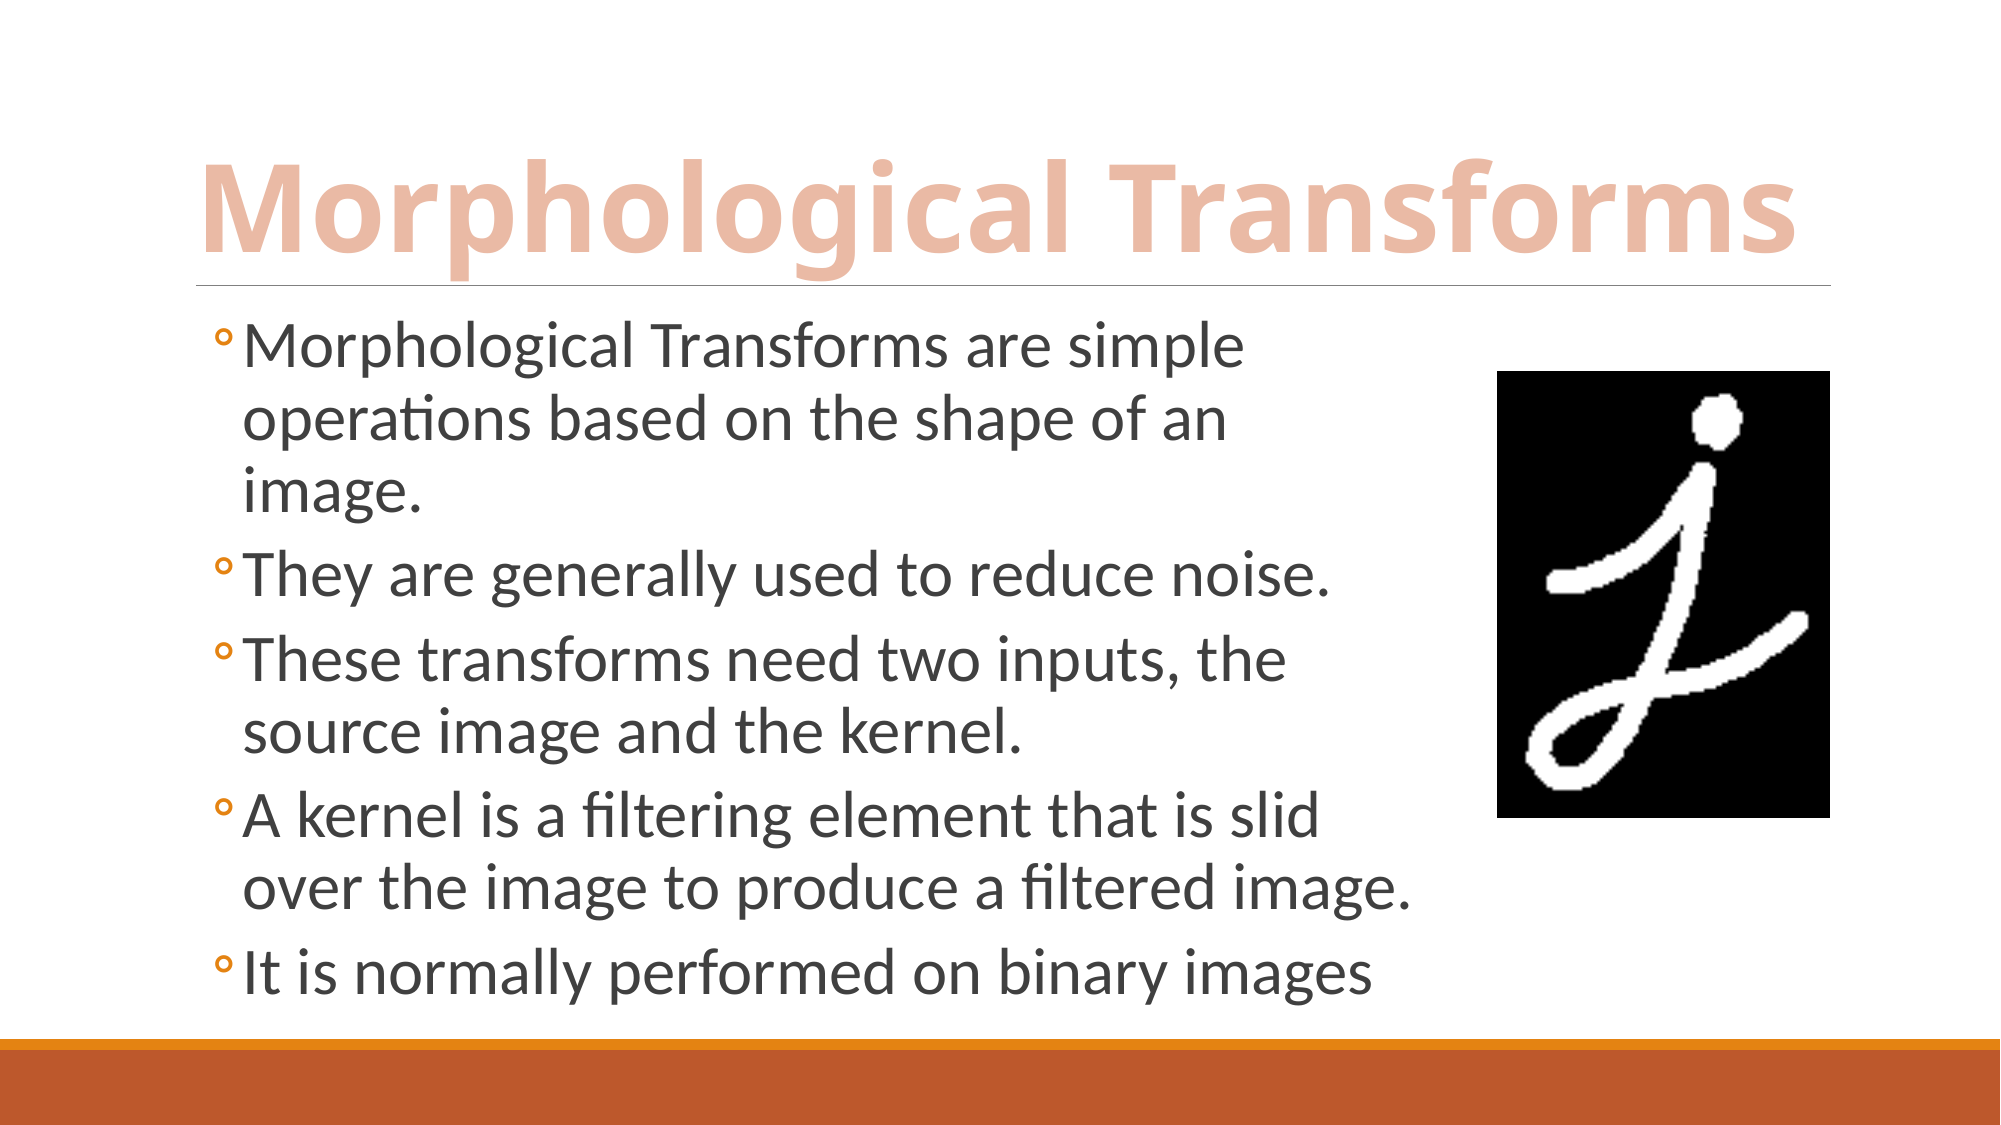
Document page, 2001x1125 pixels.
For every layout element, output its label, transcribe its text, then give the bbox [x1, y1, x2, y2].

title Morphological Transforms [180, 47, 1830, 285]
picture [1496, 371, 1831, 818]
list Morphological Transforms are simple operations based on the shape of an image. They are generally used to reduce noise. These transforms need two inputs, the source image and the kernel. A kernel is a filtering element that is slid over the image to produce a filtered image. It is normally performed on binary images [180, 302, 1420, 1031]
